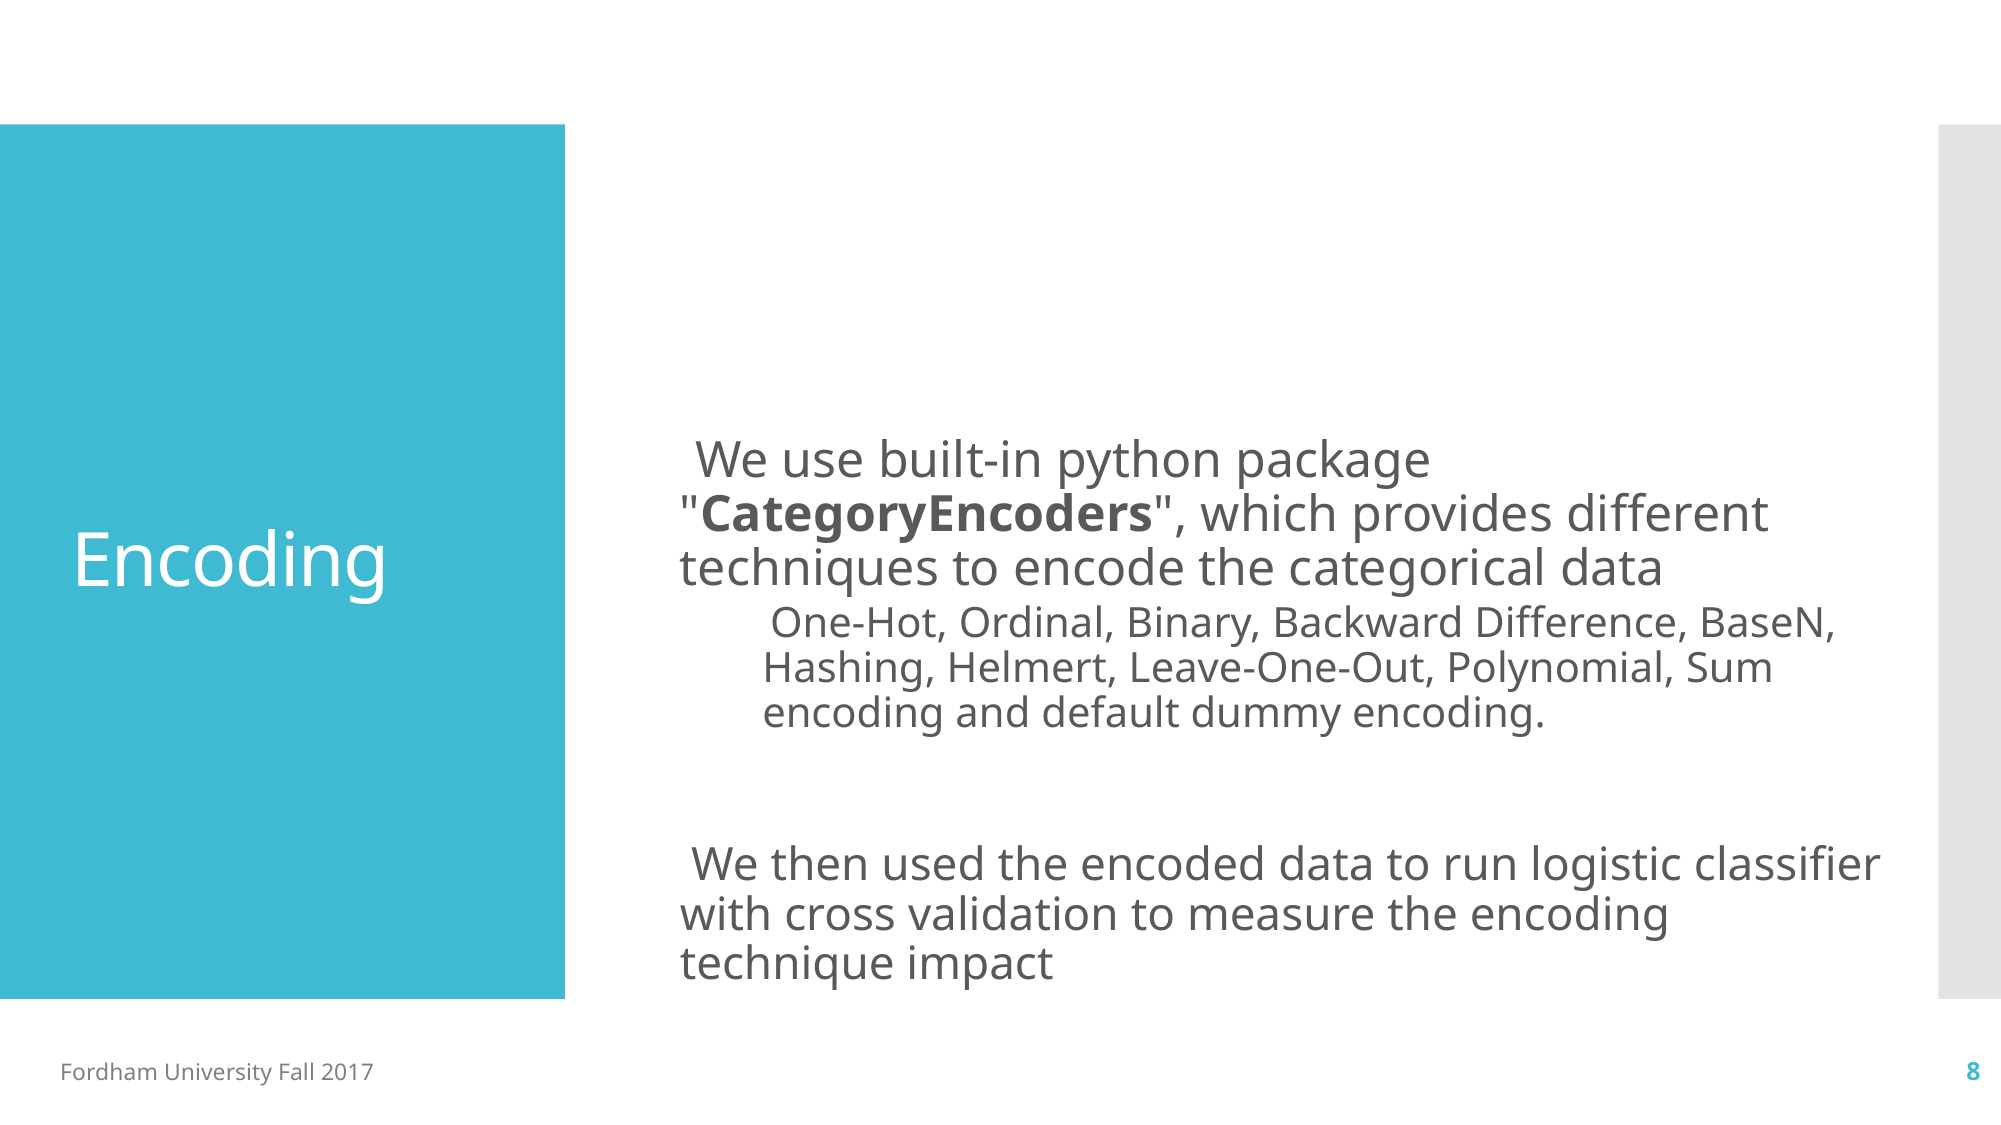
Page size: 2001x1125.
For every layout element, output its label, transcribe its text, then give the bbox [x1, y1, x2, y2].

footer Fordham University Fall 2017 [45, 1041, 1015, 1101]
list We use built-in python package "CategoryEncoders", which provides different techniques to encode the categorical data One-Hot, Ordinal, Binary, Backward Difference, BaseN, Hashing, Helmert, Leave-One-Out, Polynomial, Sum encoding and default dummy encoding. We then used the encoded data to run logistic classifier with cross validation to measure the encoding technique impact [634, 142, 1898, 998]
slide_number 8 [1744, 1042, 1996, 1103]
title Encoding [45, 443, 416, 682]
